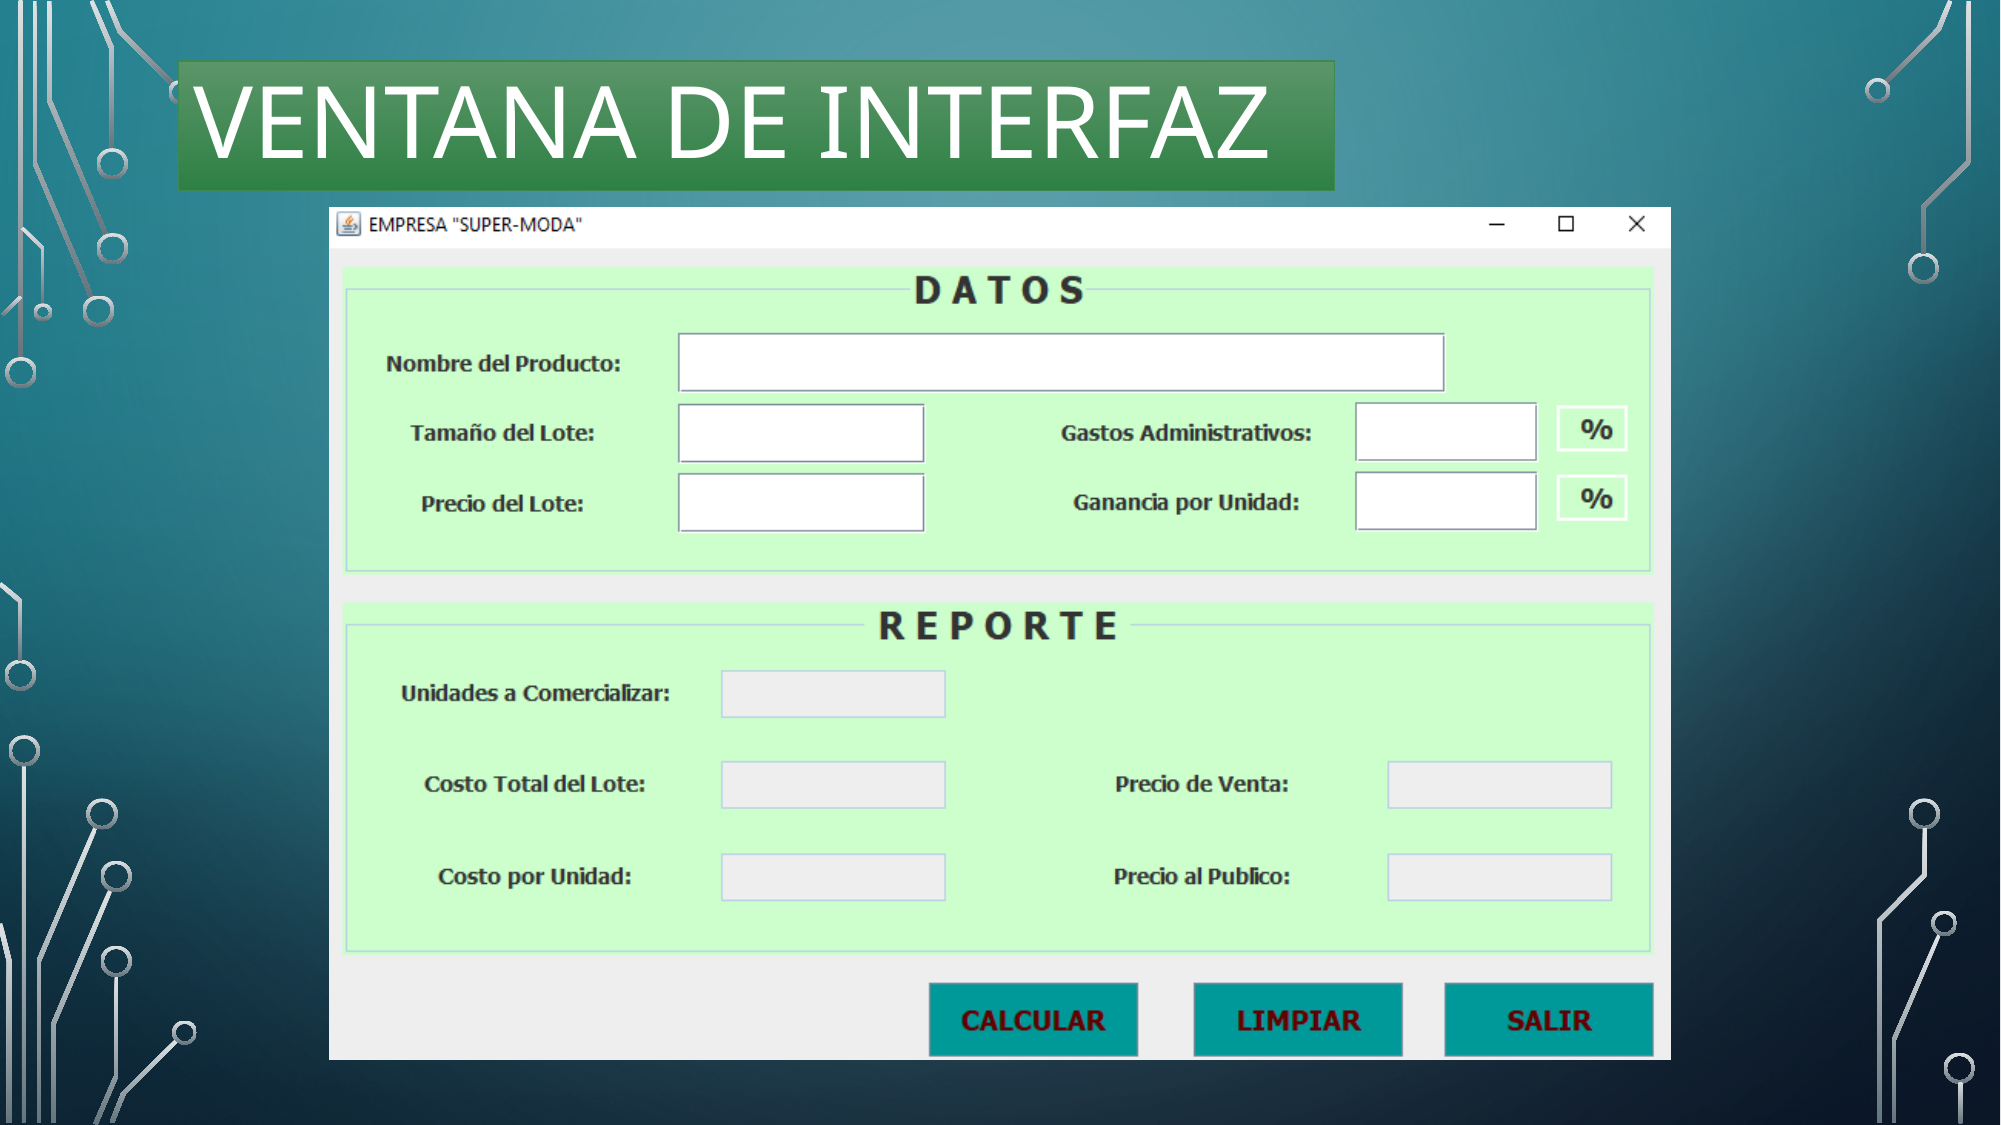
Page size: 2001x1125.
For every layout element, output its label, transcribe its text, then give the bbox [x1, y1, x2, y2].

picture [328, 207, 1671, 1060]
title Ventana de Interfaz [178, 60, 1335, 191]
